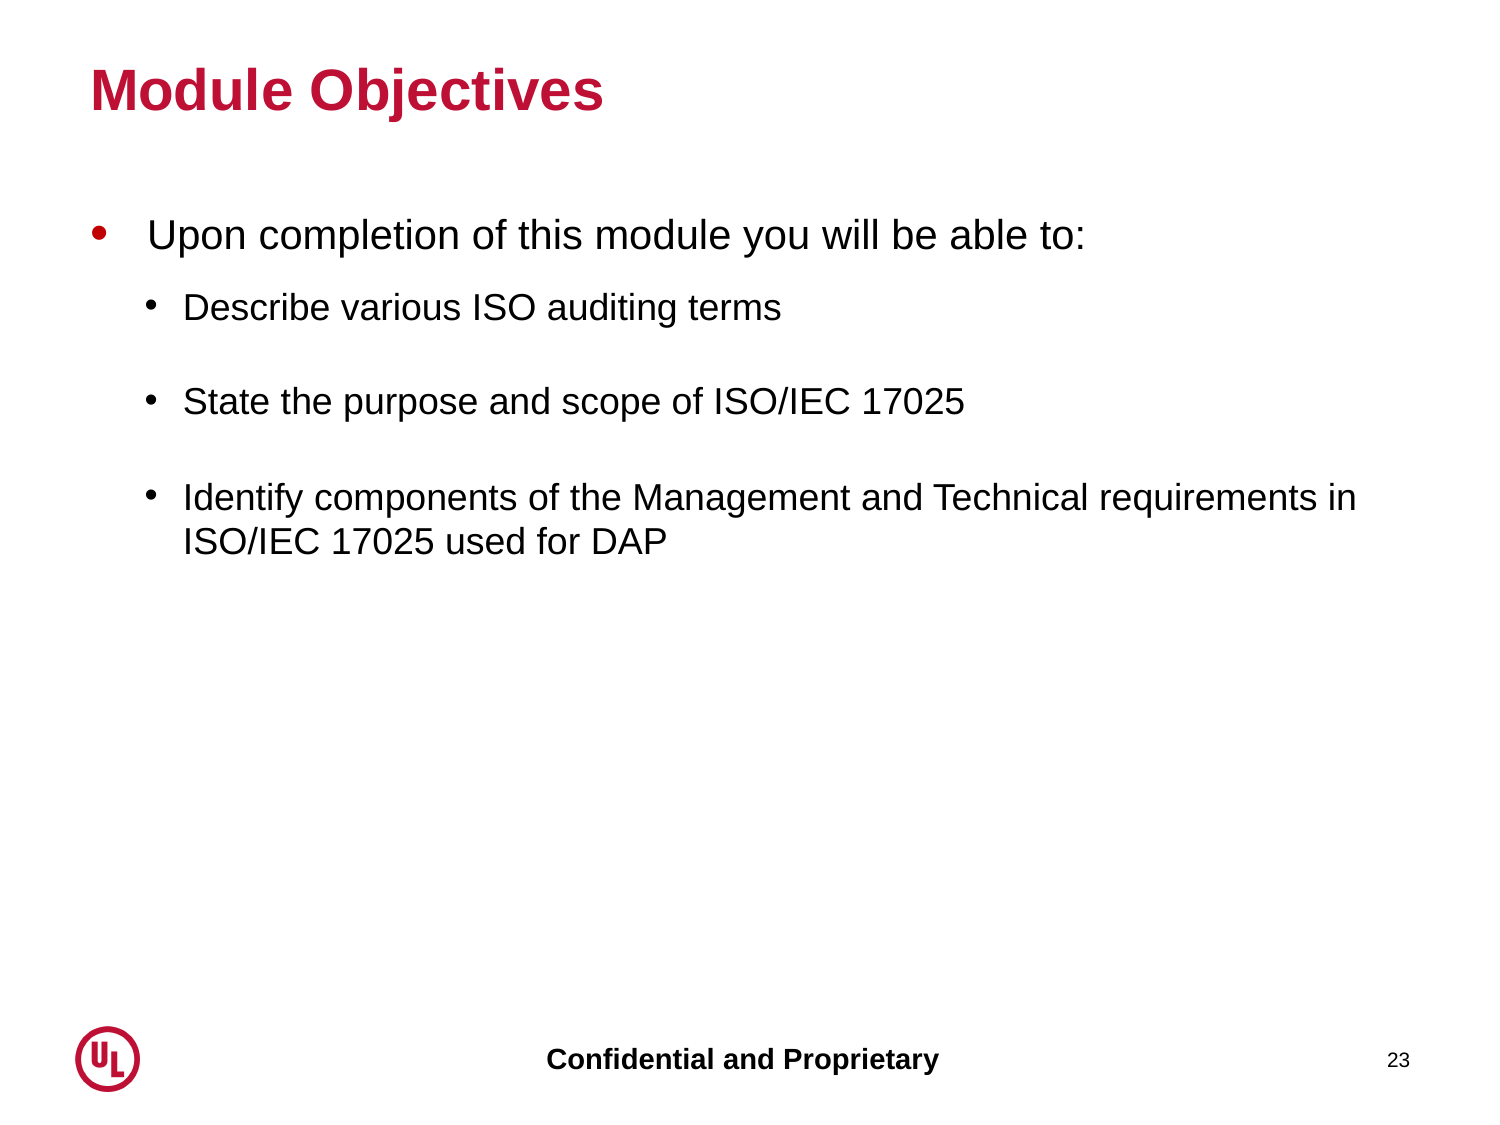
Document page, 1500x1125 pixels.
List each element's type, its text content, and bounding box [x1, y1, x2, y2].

slide_number 23 [1319, 1029, 1425, 1090]
list Upon completion of this module you will be able to: Describe various ISO auditing terms State the purpose and scope of ISO/IEC 17025 Identify components of the Management and Technical requirements in ISO/IEC 17025 used for DAP [75, 200, 1425, 1005]
title Module Objectives [75, 45, 1425, 145]
picture [75, 1026, 140, 1092]
